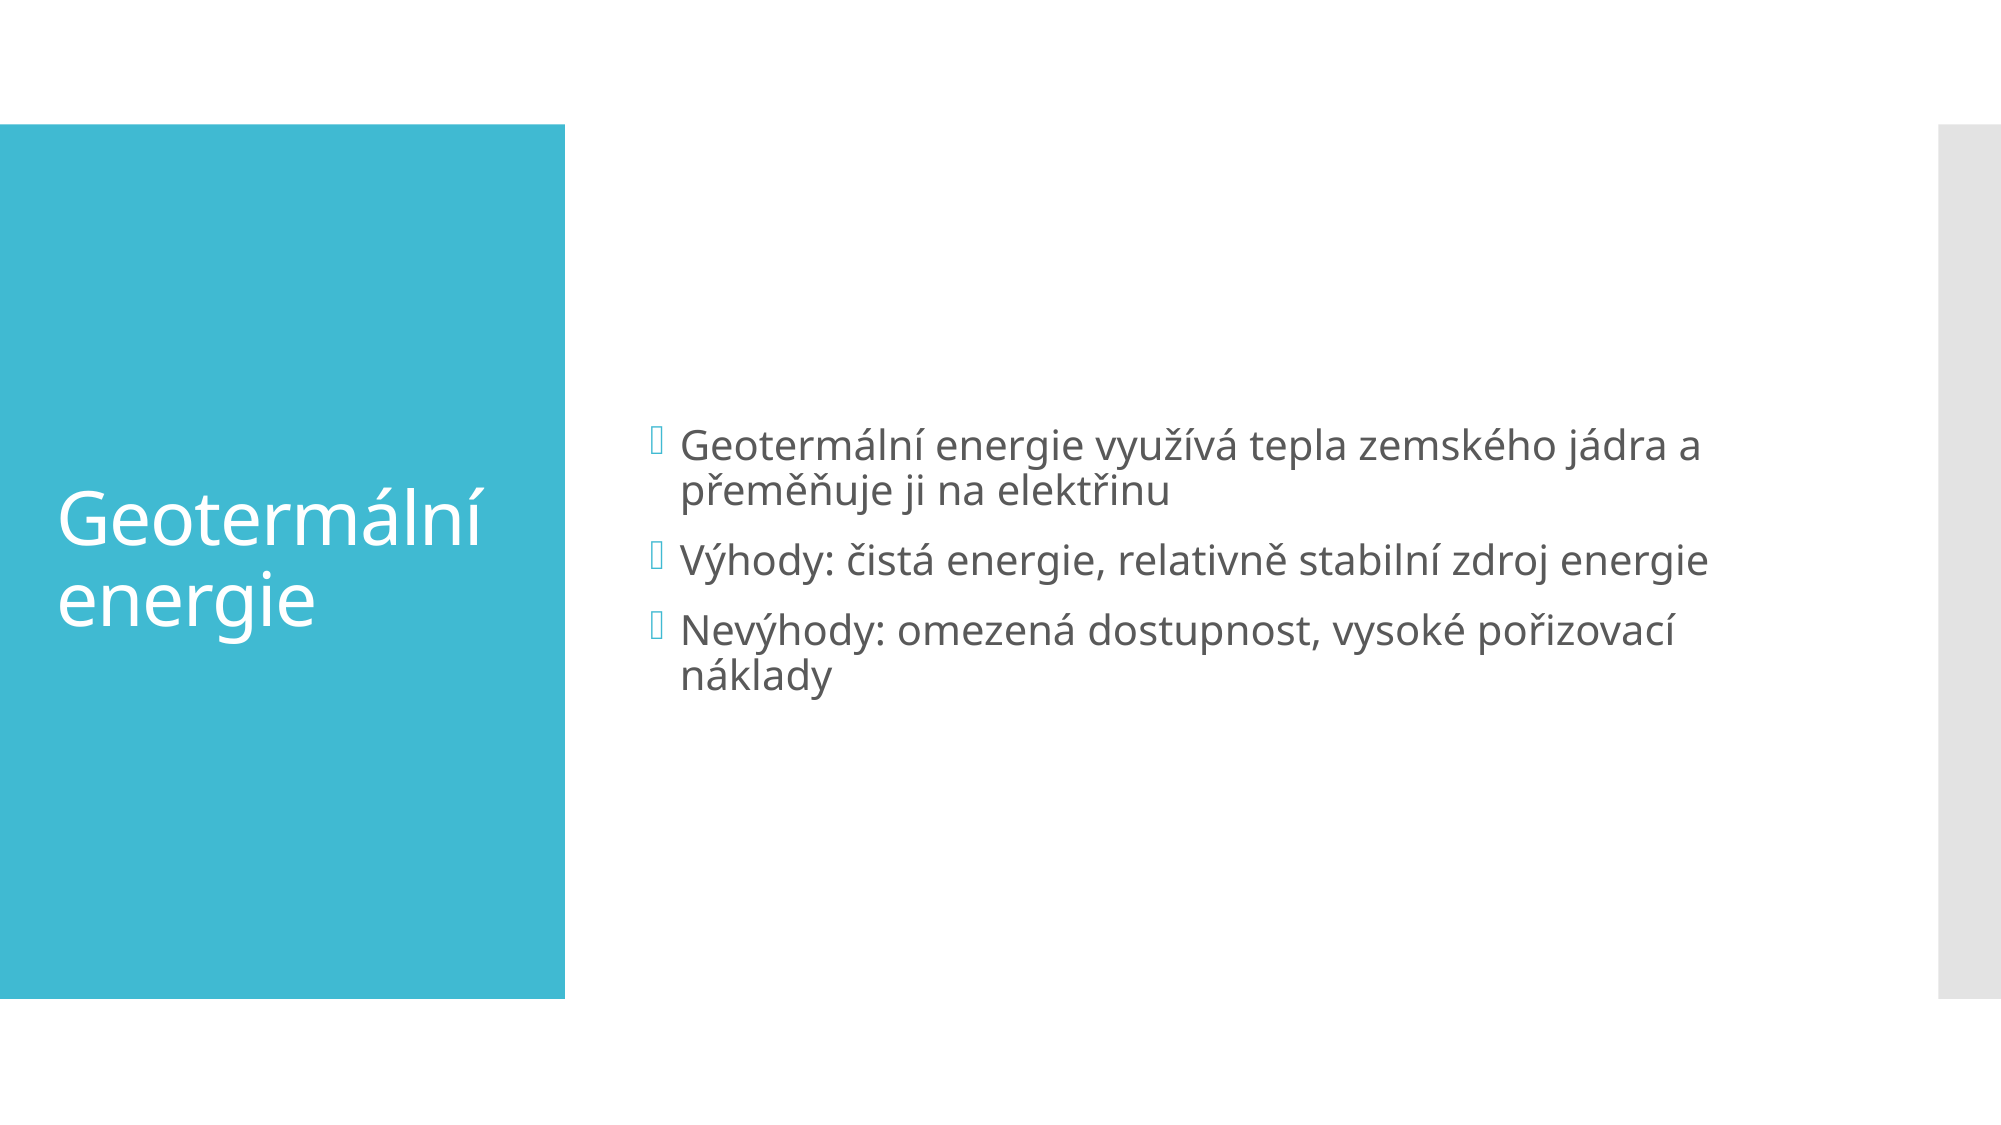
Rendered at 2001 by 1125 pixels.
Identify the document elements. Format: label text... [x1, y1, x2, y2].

title Geotermální energie [41, 184, 525, 940]
list Geotermální energie využívá tepla zemského jádra a přeměňuje ji na elektřinu Výhody: čistá energie, relativně stabilní zdroj energie Nevýhody: omezená dostupnost, vysoké pořizovací náklady [634, 141, 1835, 982]
